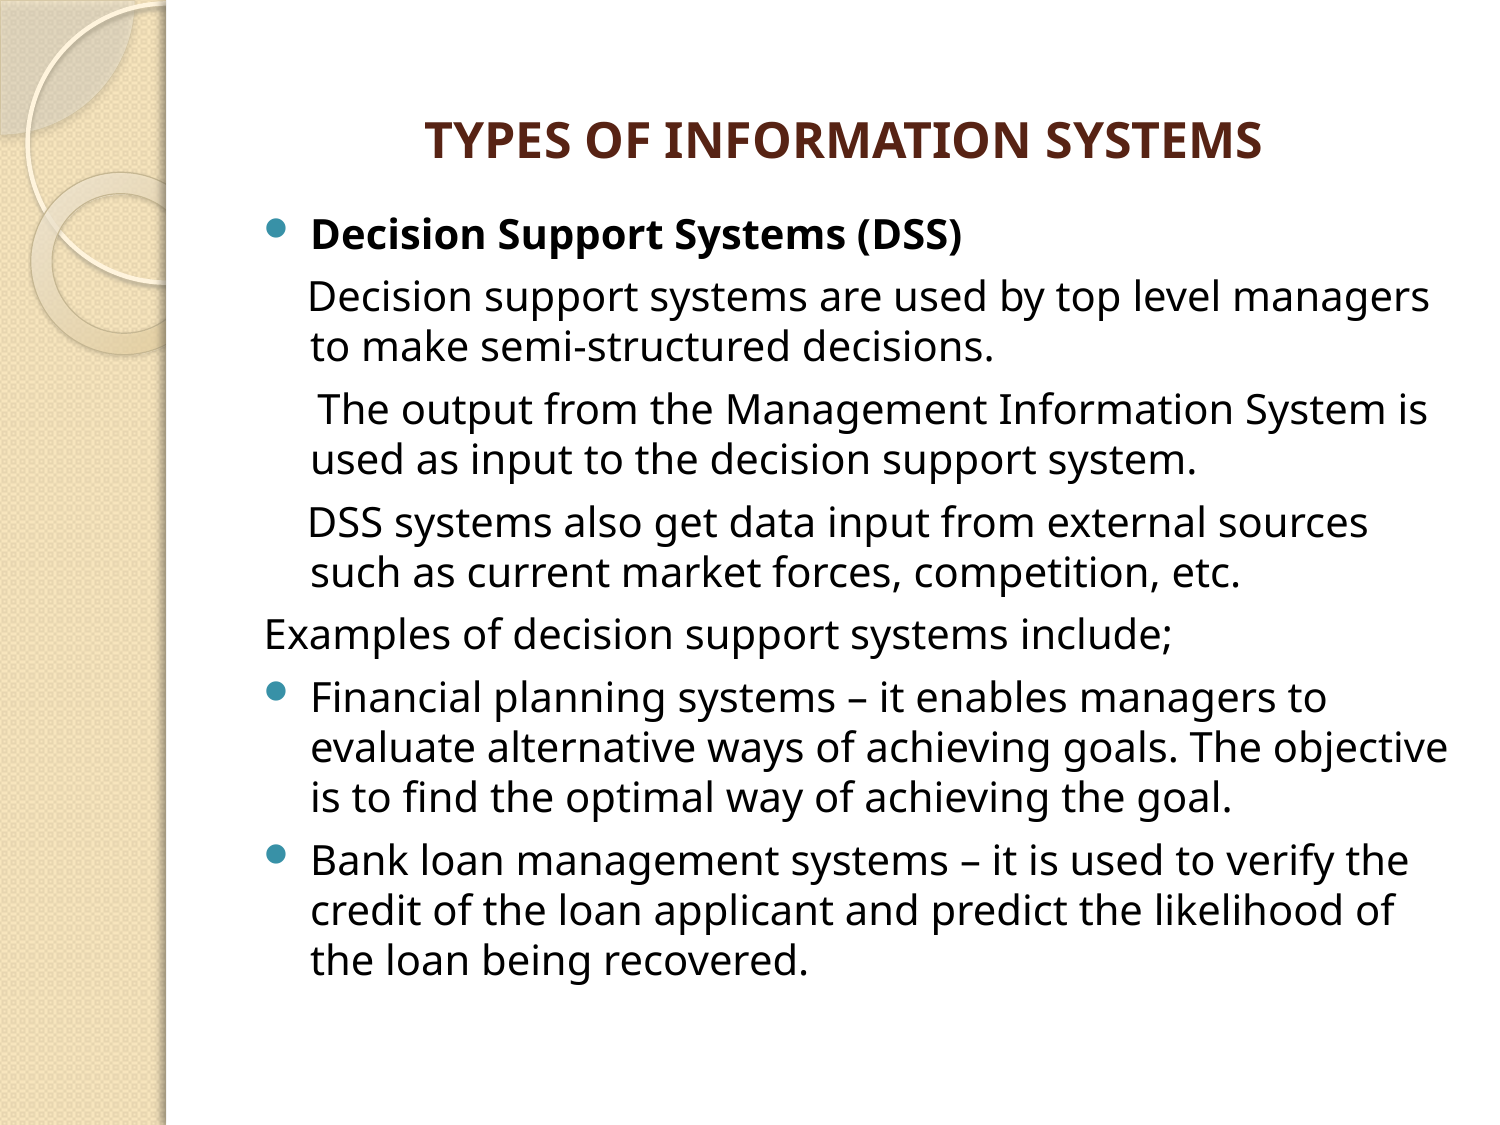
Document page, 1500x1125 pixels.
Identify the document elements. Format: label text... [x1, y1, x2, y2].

title TYPES OF INFORMATION SYSTEMS [235, 45, 1466, 200]
list Decision Support Systems (DSS) Decision support systems are used by top level managers to make semi-structured decisions. The output from the Management Information System is used as input to the decision support system. DSS systems also get data input from external sources such as current market forces, competition, etc. Examples of decision support systems include; Financial planning systems – it enables managers to evaluate alternative ways of achieving goals. The objective is to find the optimal way of achieving the goal. Bank loan management systems – it is used to verify the credit of the loan applicant and predict the likelihood of the loan being recovered. [235, 200, 1466, 1025]
